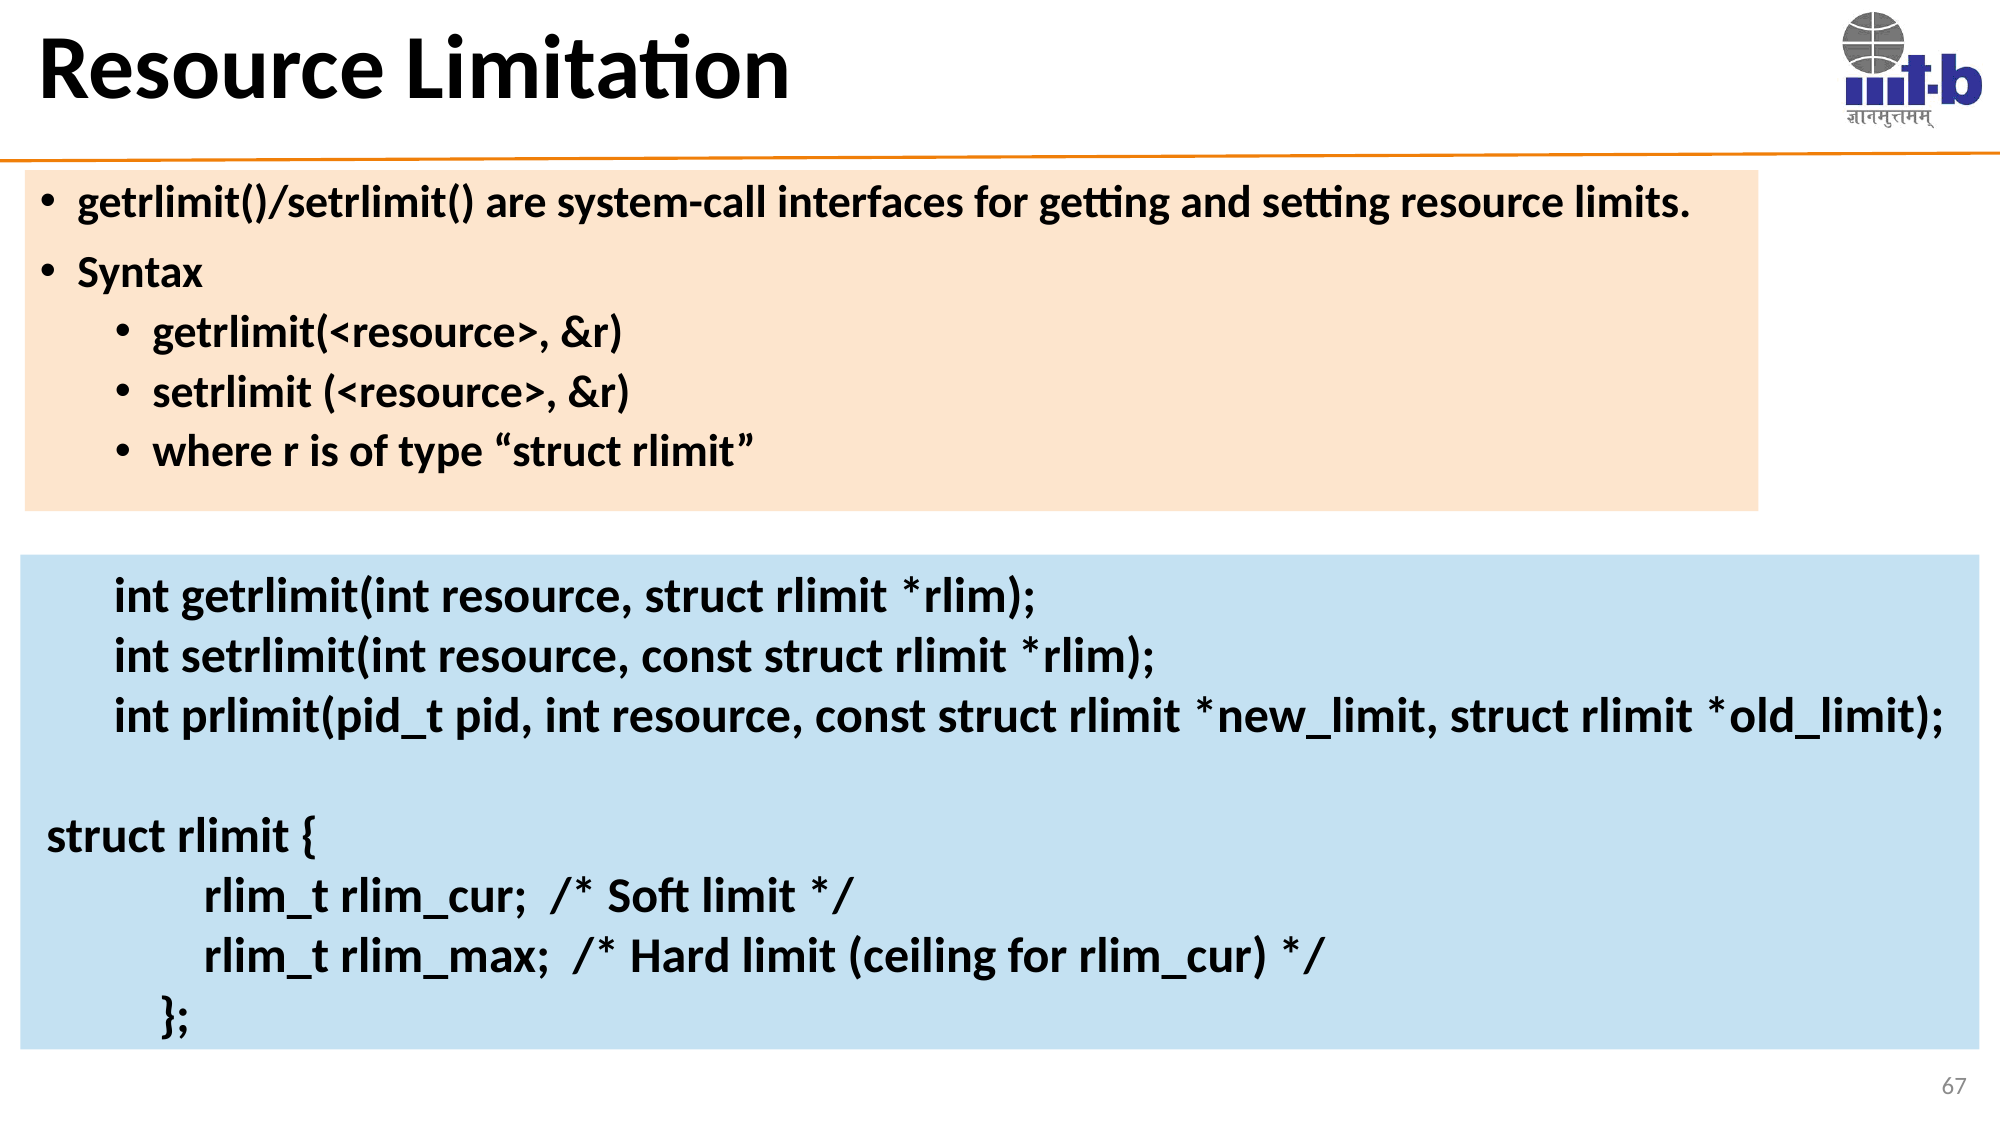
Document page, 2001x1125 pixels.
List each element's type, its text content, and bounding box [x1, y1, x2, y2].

title Resource Limitation [23, 7, 1957, 132]
slide_number 67 [1532, 1054, 1983, 1115]
text_box getrlimit()/setrlimit() are system-call interfaces for getting and setting resource limits. Syntax getrlimit(<resource>, &r) setrlimit (<resource>, &r) where r is of type “struct rlimit” [24, 170, 1759, 512]
picture [1957, 8, 1983, 130]
text_box int getrlimit(int resource, struct rlimit *rlim); int setrlimit(int resource, const struct rlimit *rlim); int prlimit(pid_t pid, int resource, const struct rlimit *new_limit, struct rlimit *old_limit); struct rlimit { rlim_t rlim_cur; /* Soft limit */ rlim_t rlim_max; /* Hard limit (ceiling for rlim_cur) */ }; [20, 554, 1980, 1050]
